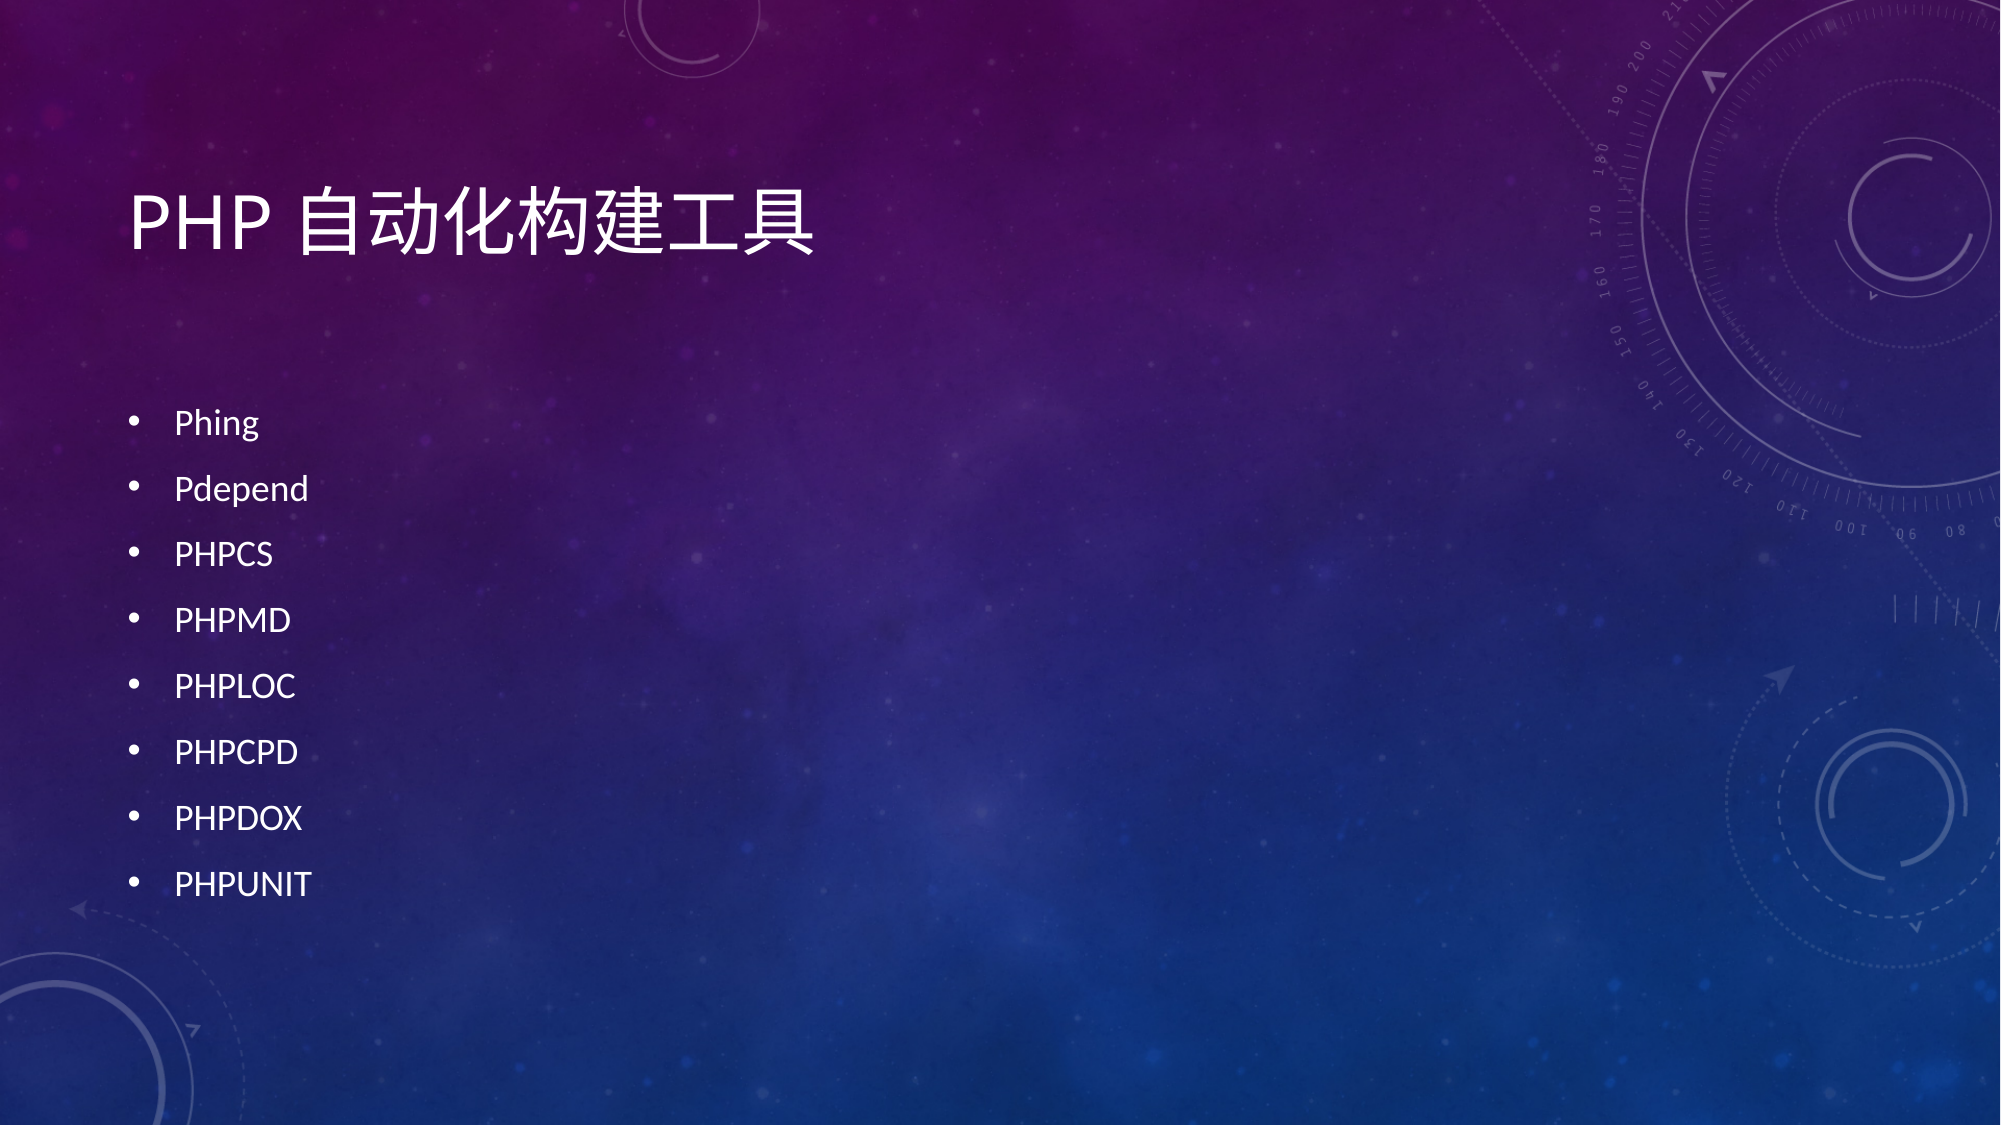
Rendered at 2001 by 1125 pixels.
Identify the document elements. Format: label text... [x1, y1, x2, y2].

title PHP自动化构建工具 [112, 99, 1775, 339]
list Phing Pdepend PHPCS PHPMD PHPLOC PHPCPD PHPDOX PHPUNIT [112, 351, 1775, 950]
picture [0, 0, 2001, 1125]
